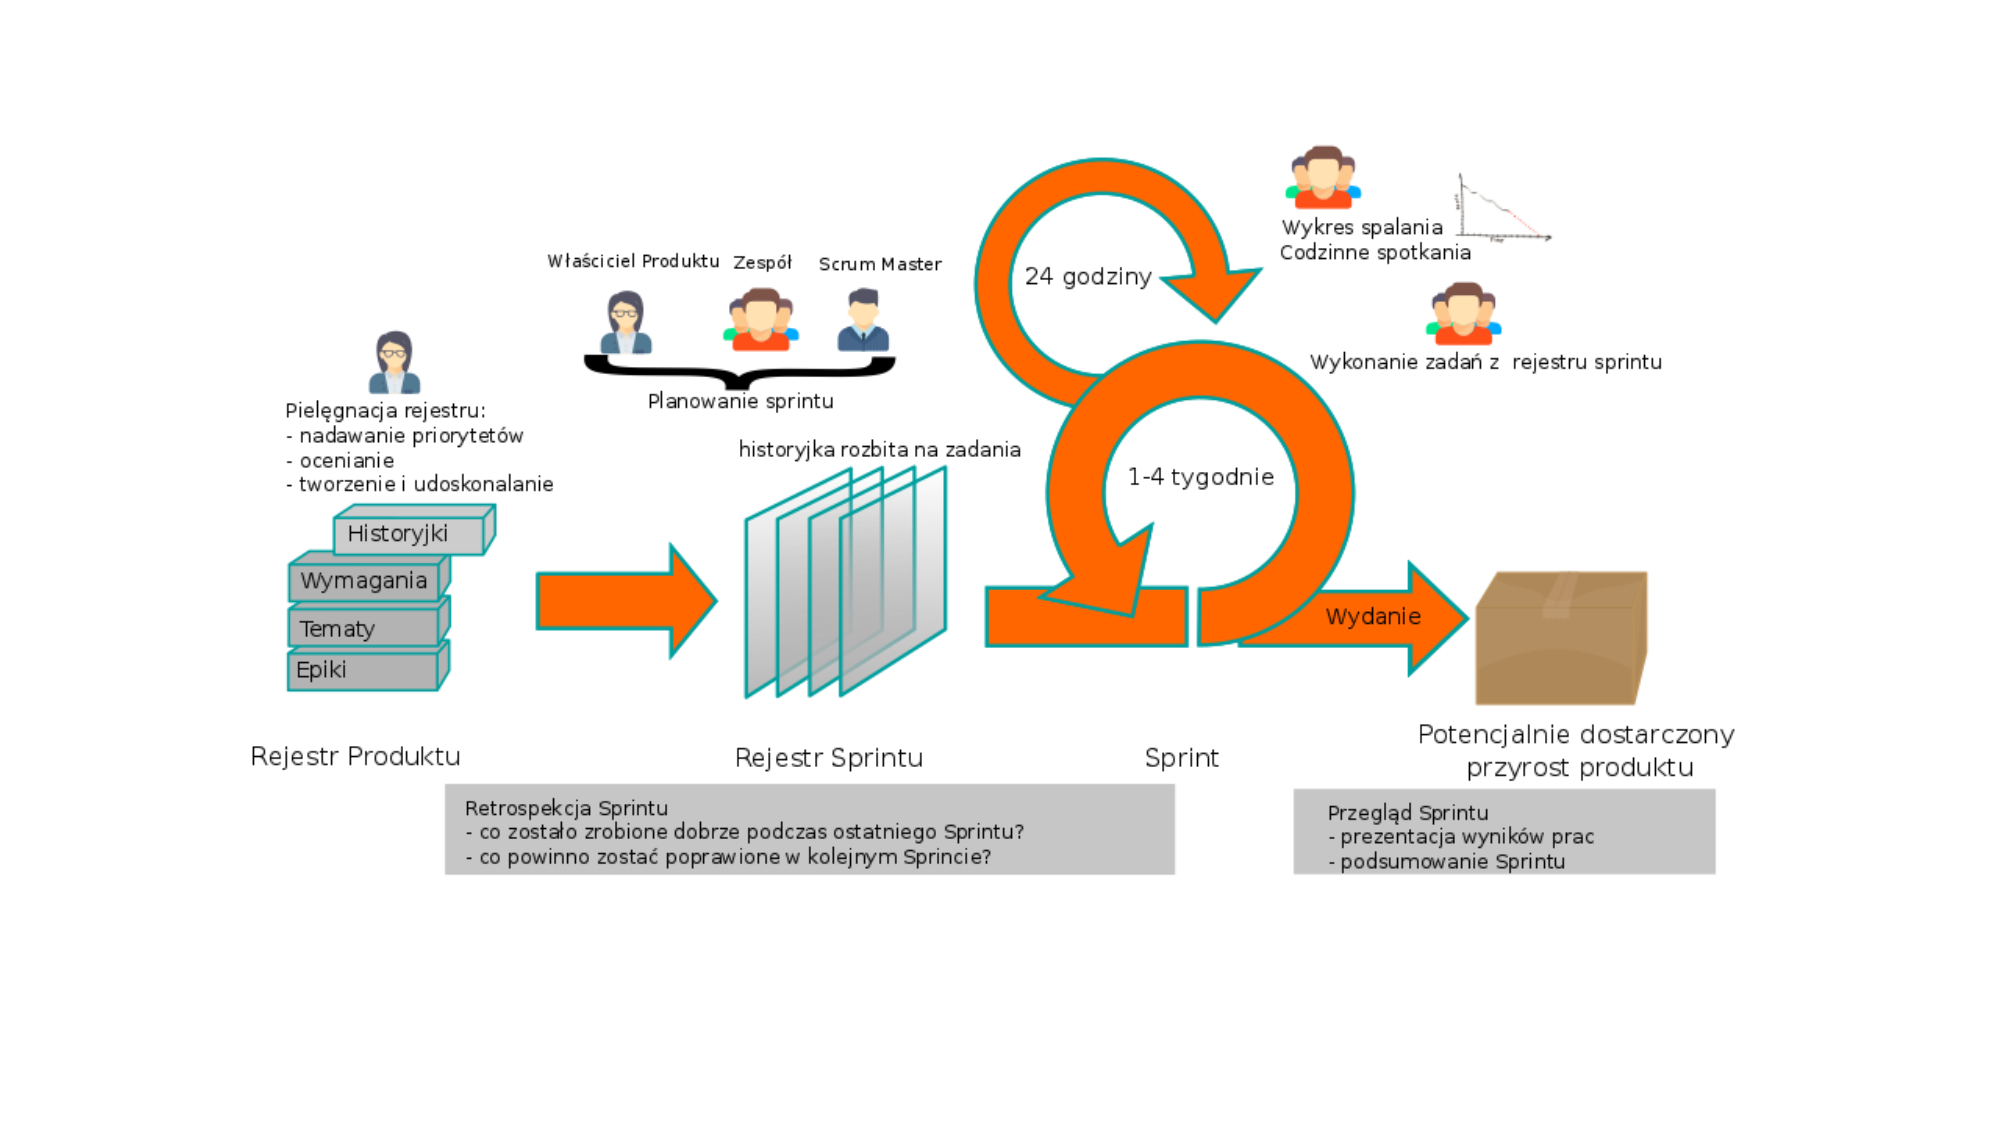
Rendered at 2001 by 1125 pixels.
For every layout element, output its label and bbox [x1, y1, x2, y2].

picture [216, 103, 1780, 886]
